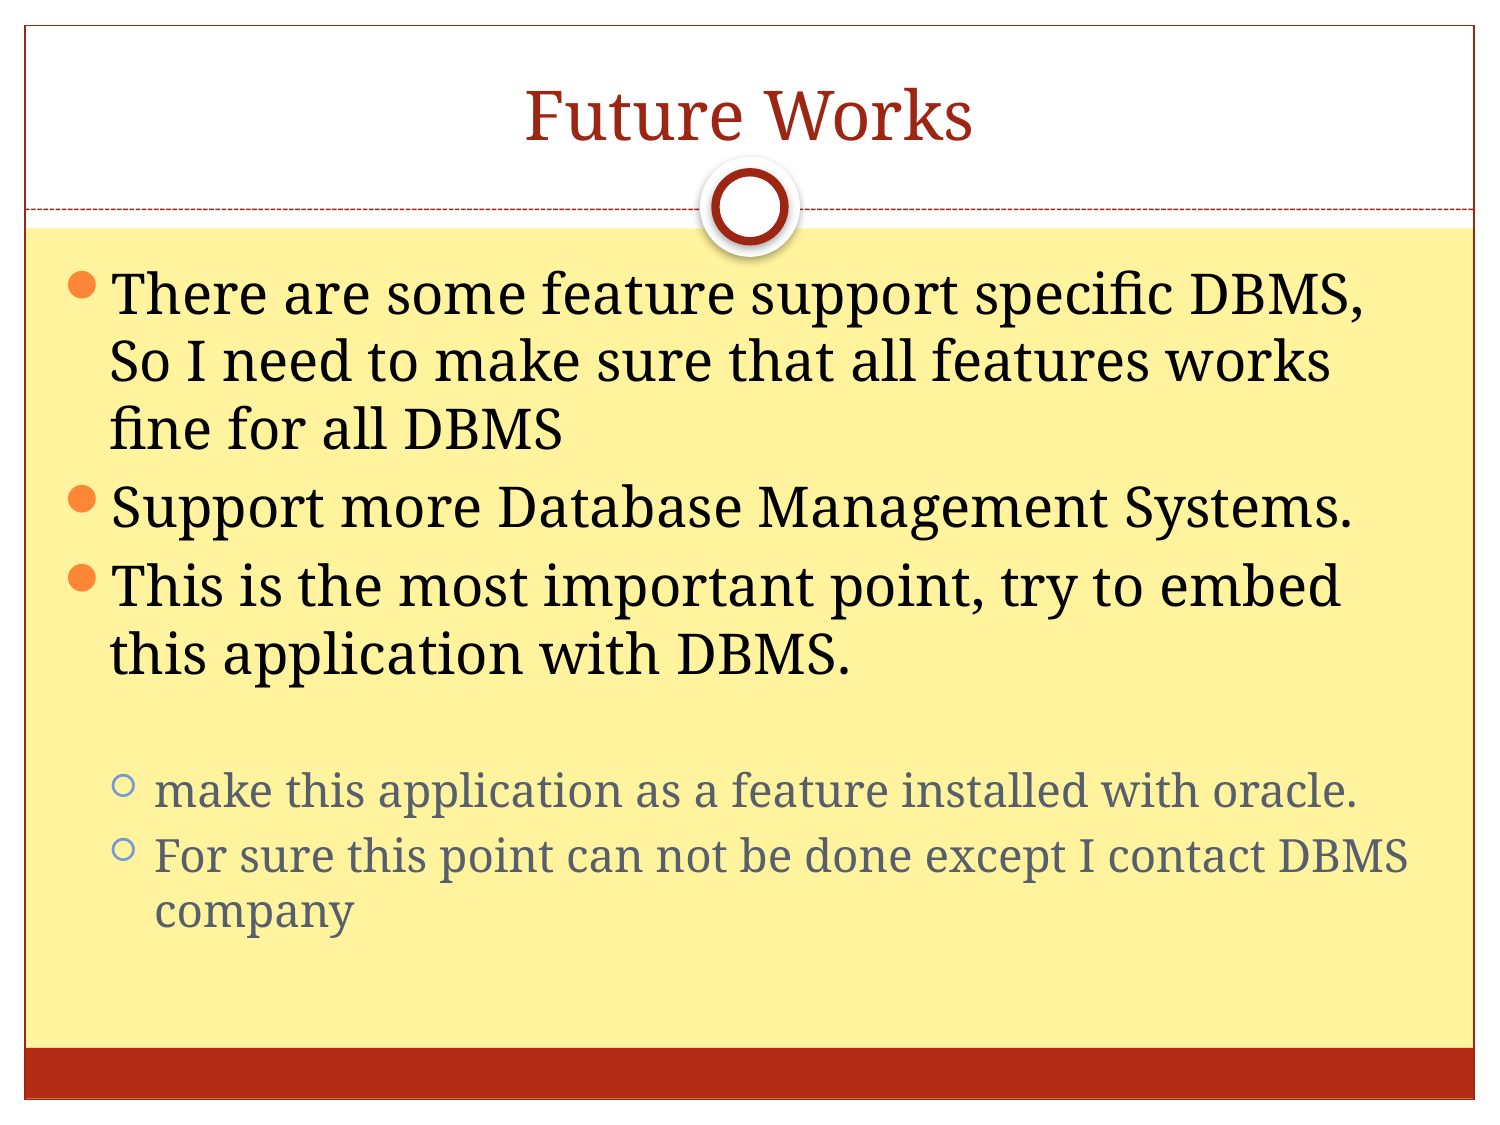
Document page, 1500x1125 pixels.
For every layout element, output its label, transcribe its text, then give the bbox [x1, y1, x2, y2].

list There are some feature support specific DBMS, So I need to make sure that all features works fine for all DBMS Support more Database Management Systems. This is the most important point, try to embed this application with DBMS. make this application as a feature installed with oracle. For sure this point can not be done except I contact DBMS company [49, 250, 1445, 1001]
title Future Works [49, 37, 1450, 162]
